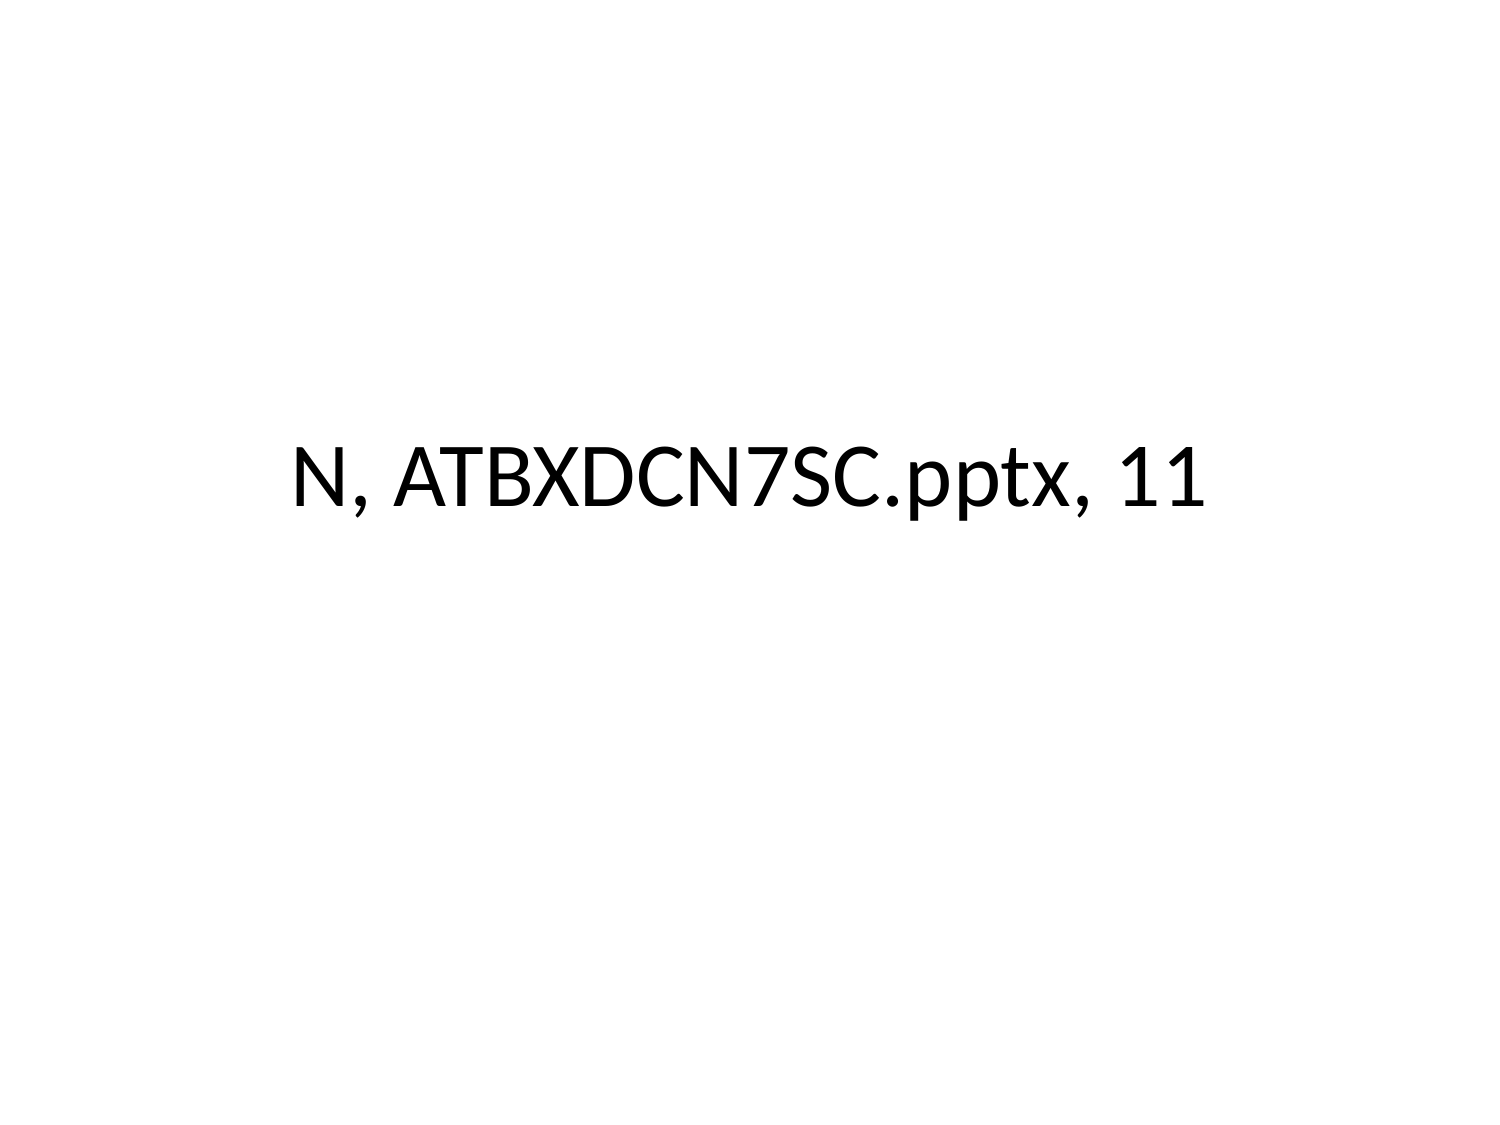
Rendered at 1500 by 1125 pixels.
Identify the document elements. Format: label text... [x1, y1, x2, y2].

title N, ATBXDCN7SC.pptx, 11 [112, 349, 1388, 591]
